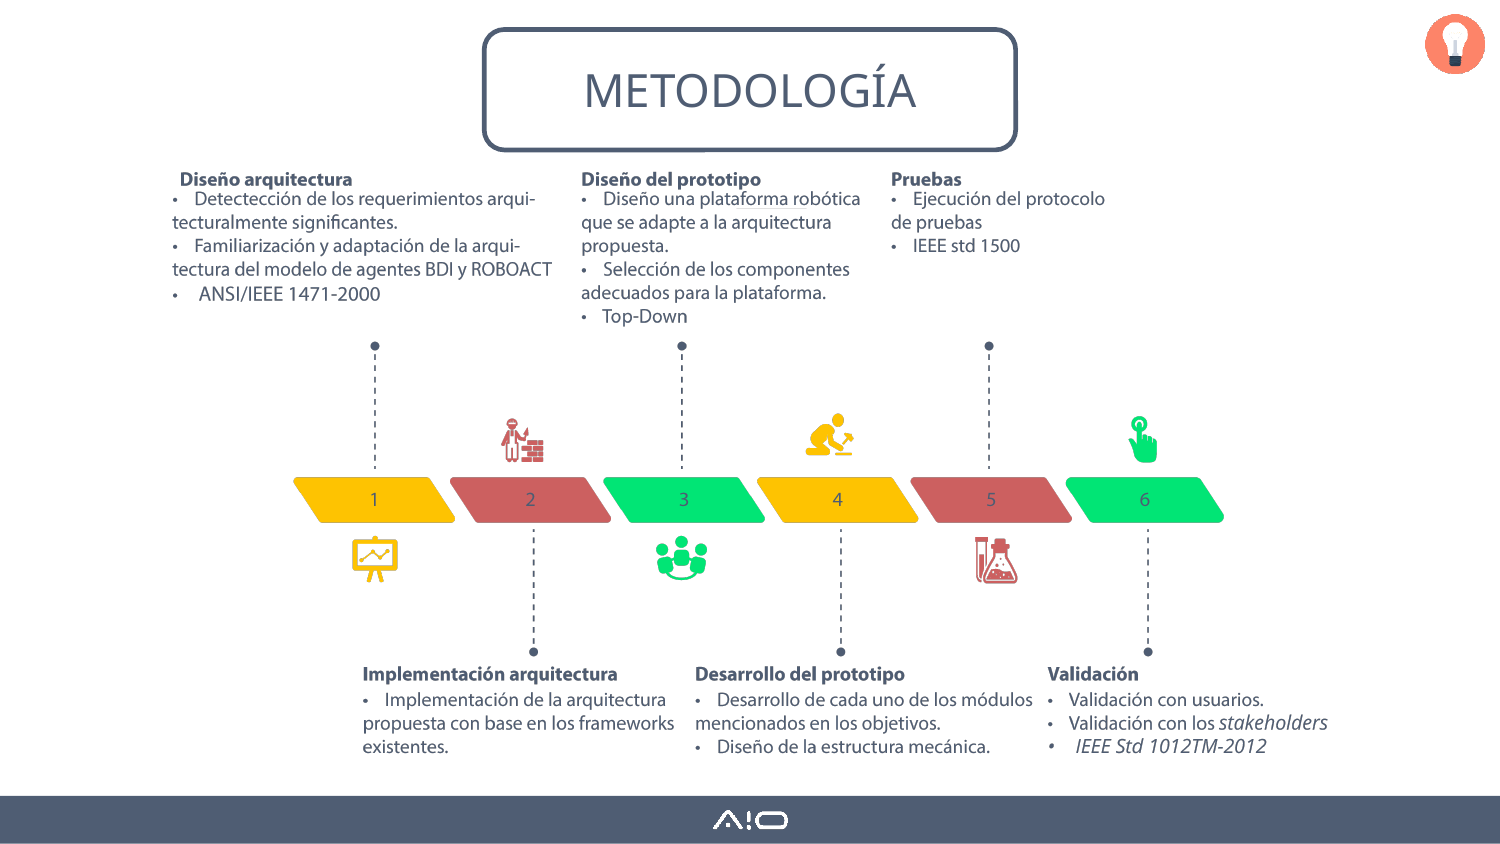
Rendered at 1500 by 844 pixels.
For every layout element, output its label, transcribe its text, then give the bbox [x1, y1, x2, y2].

picture [1424, 14, 1485, 74]
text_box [0, 795, 1500, 844]
text_box METODOLOGÍA [483, 28, 1017, 151]
picture [172, 169, 1328, 777]
